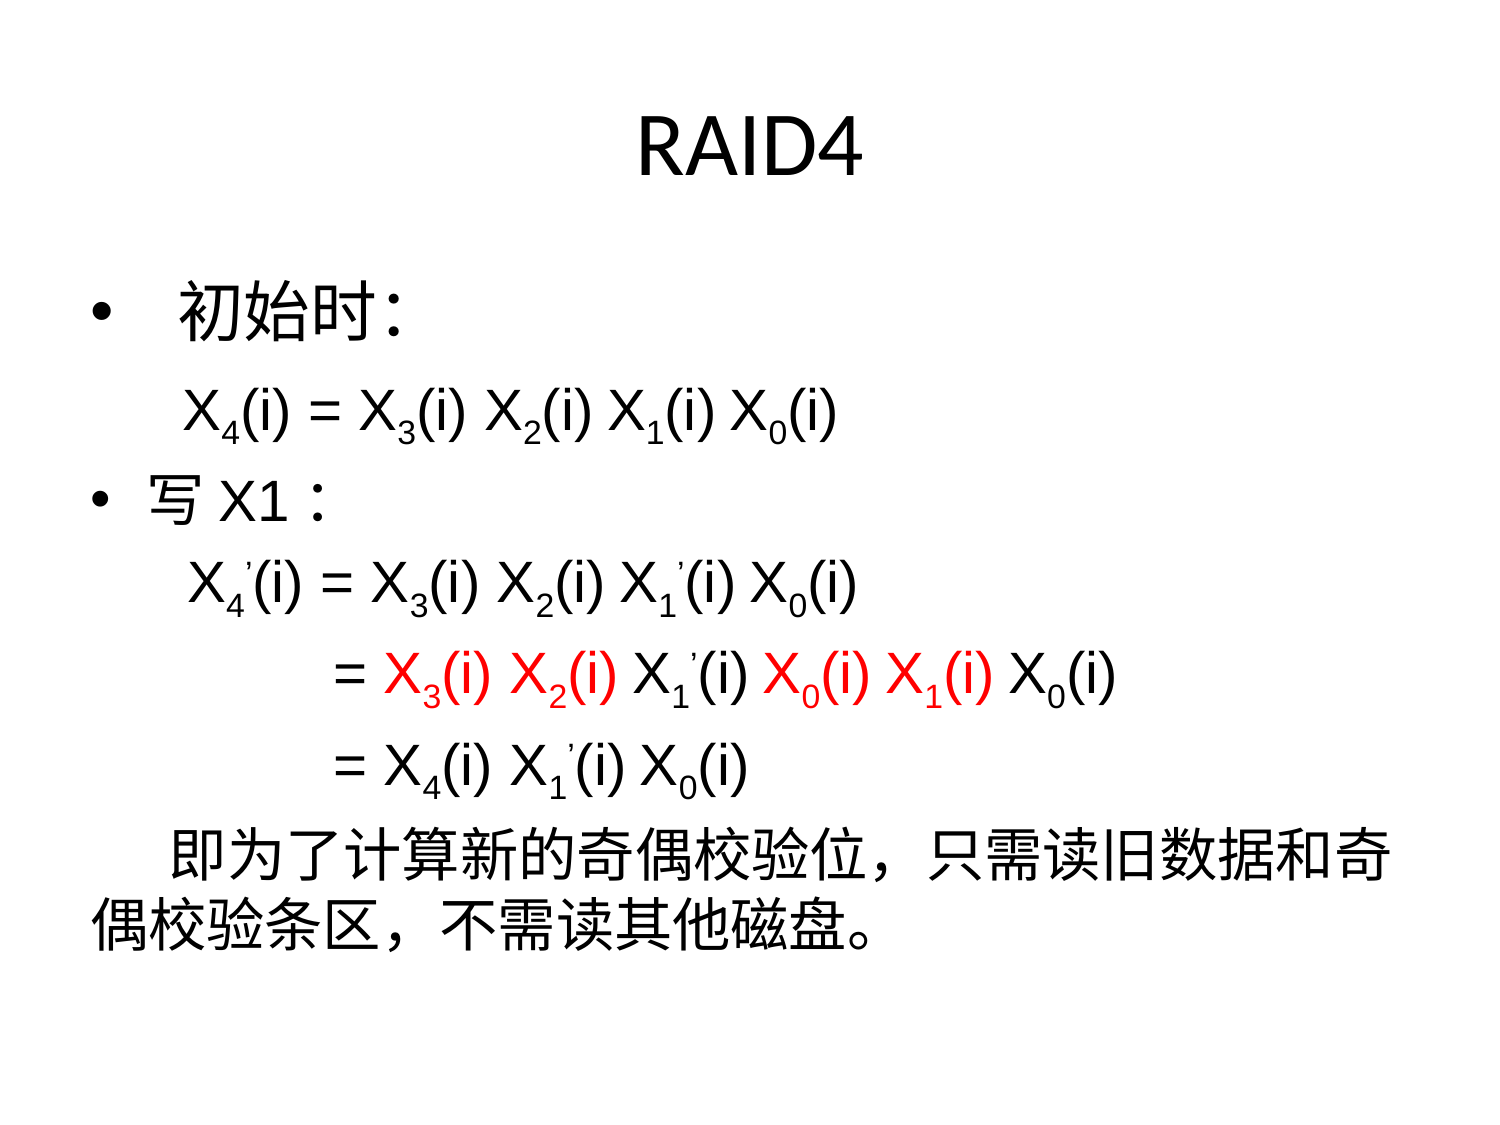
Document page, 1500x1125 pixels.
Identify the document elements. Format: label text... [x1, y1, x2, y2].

title RAID4 [75, 45, 1425, 233]
